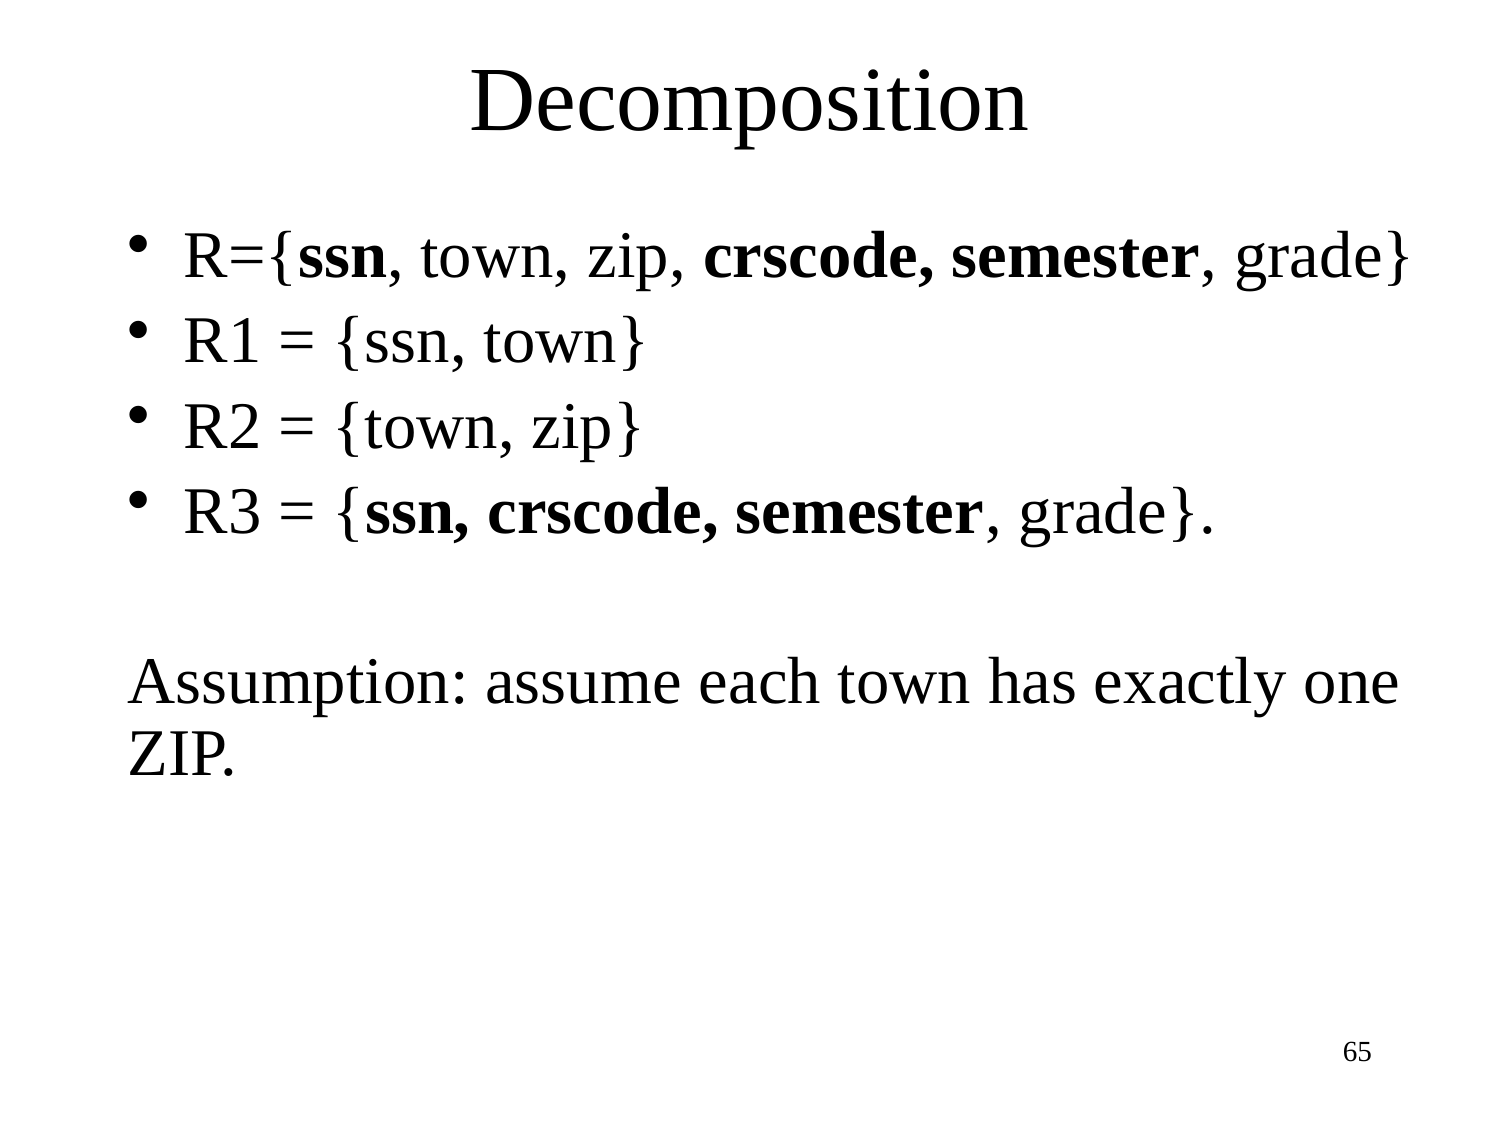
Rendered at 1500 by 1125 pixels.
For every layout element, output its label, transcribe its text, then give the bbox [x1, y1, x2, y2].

title Decomposition [112, 0, 1388, 188]
list R={ssn, town, zip, crscode, semester, grade} R1 = {ssn, town} R2 = {town, zip} R3 = {ssn, crscode, semester, grade}. Assumption: assume each town has exactly one ZIP. [112, 212, 1463, 1051]
slide_number 65 [1074, 1051, 1388, 1101]
